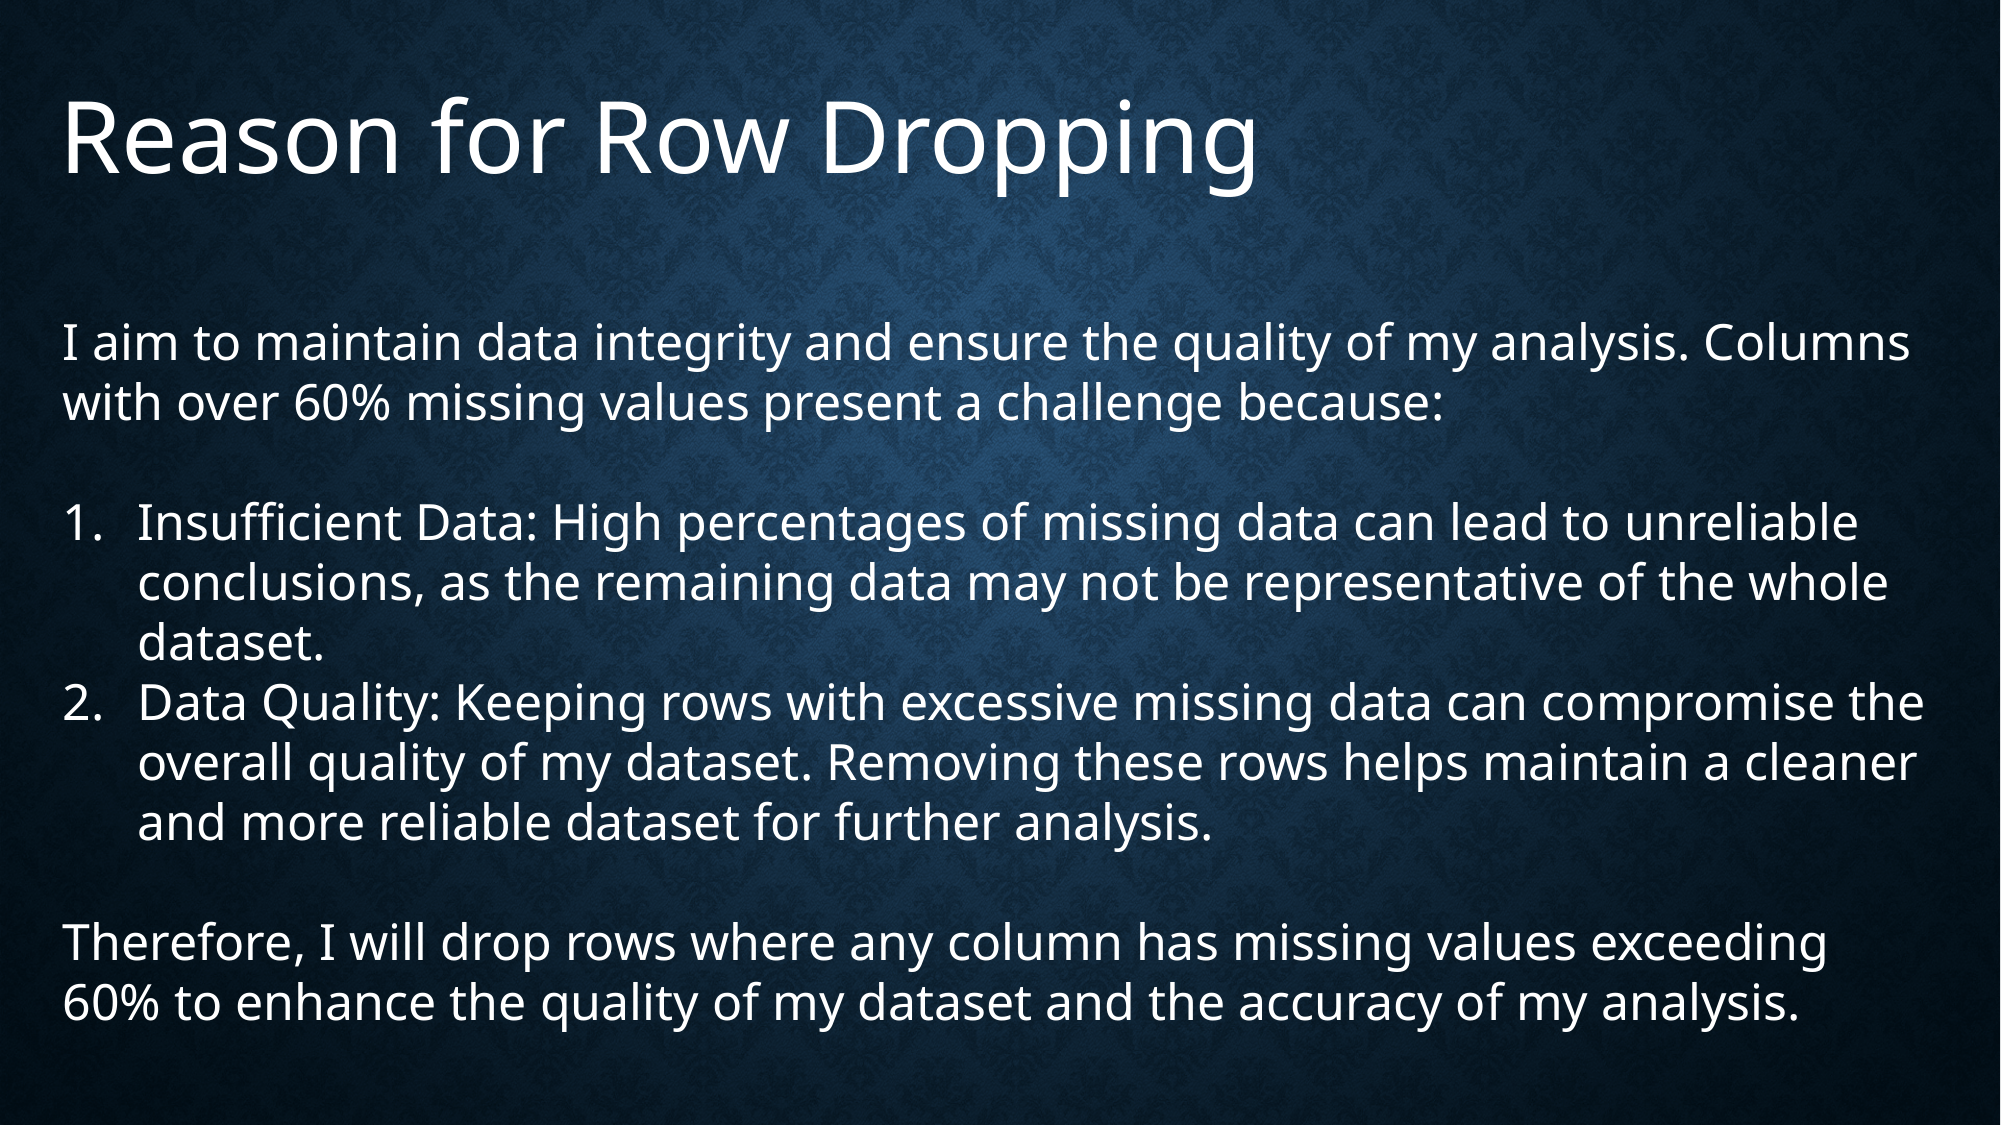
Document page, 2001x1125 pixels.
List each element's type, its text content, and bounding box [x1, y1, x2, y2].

text_box Reason for Row Dropping [44, 66, 1405, 202]
text_box I aim to maintain data integrity and ensure the quality of my analysis. Columns with over 60% missing values present a challenge because: Insufficient Data: High percentages of missing data can lead to unreliable conclusions, as the remaining data may not be representative of the whole dataset. Data Quality: Keeping rows with excessive missing data can compromise the overall quality of my dataset. Removing these rows helps maintain a cleaner and more reliable dataset for further analysis. Therefore, I will drop rows where any column has missing values exceeding 60% to enhance the quality of my dataset and the accuracy of my analysis. [47, 303, 1949, 1038]
